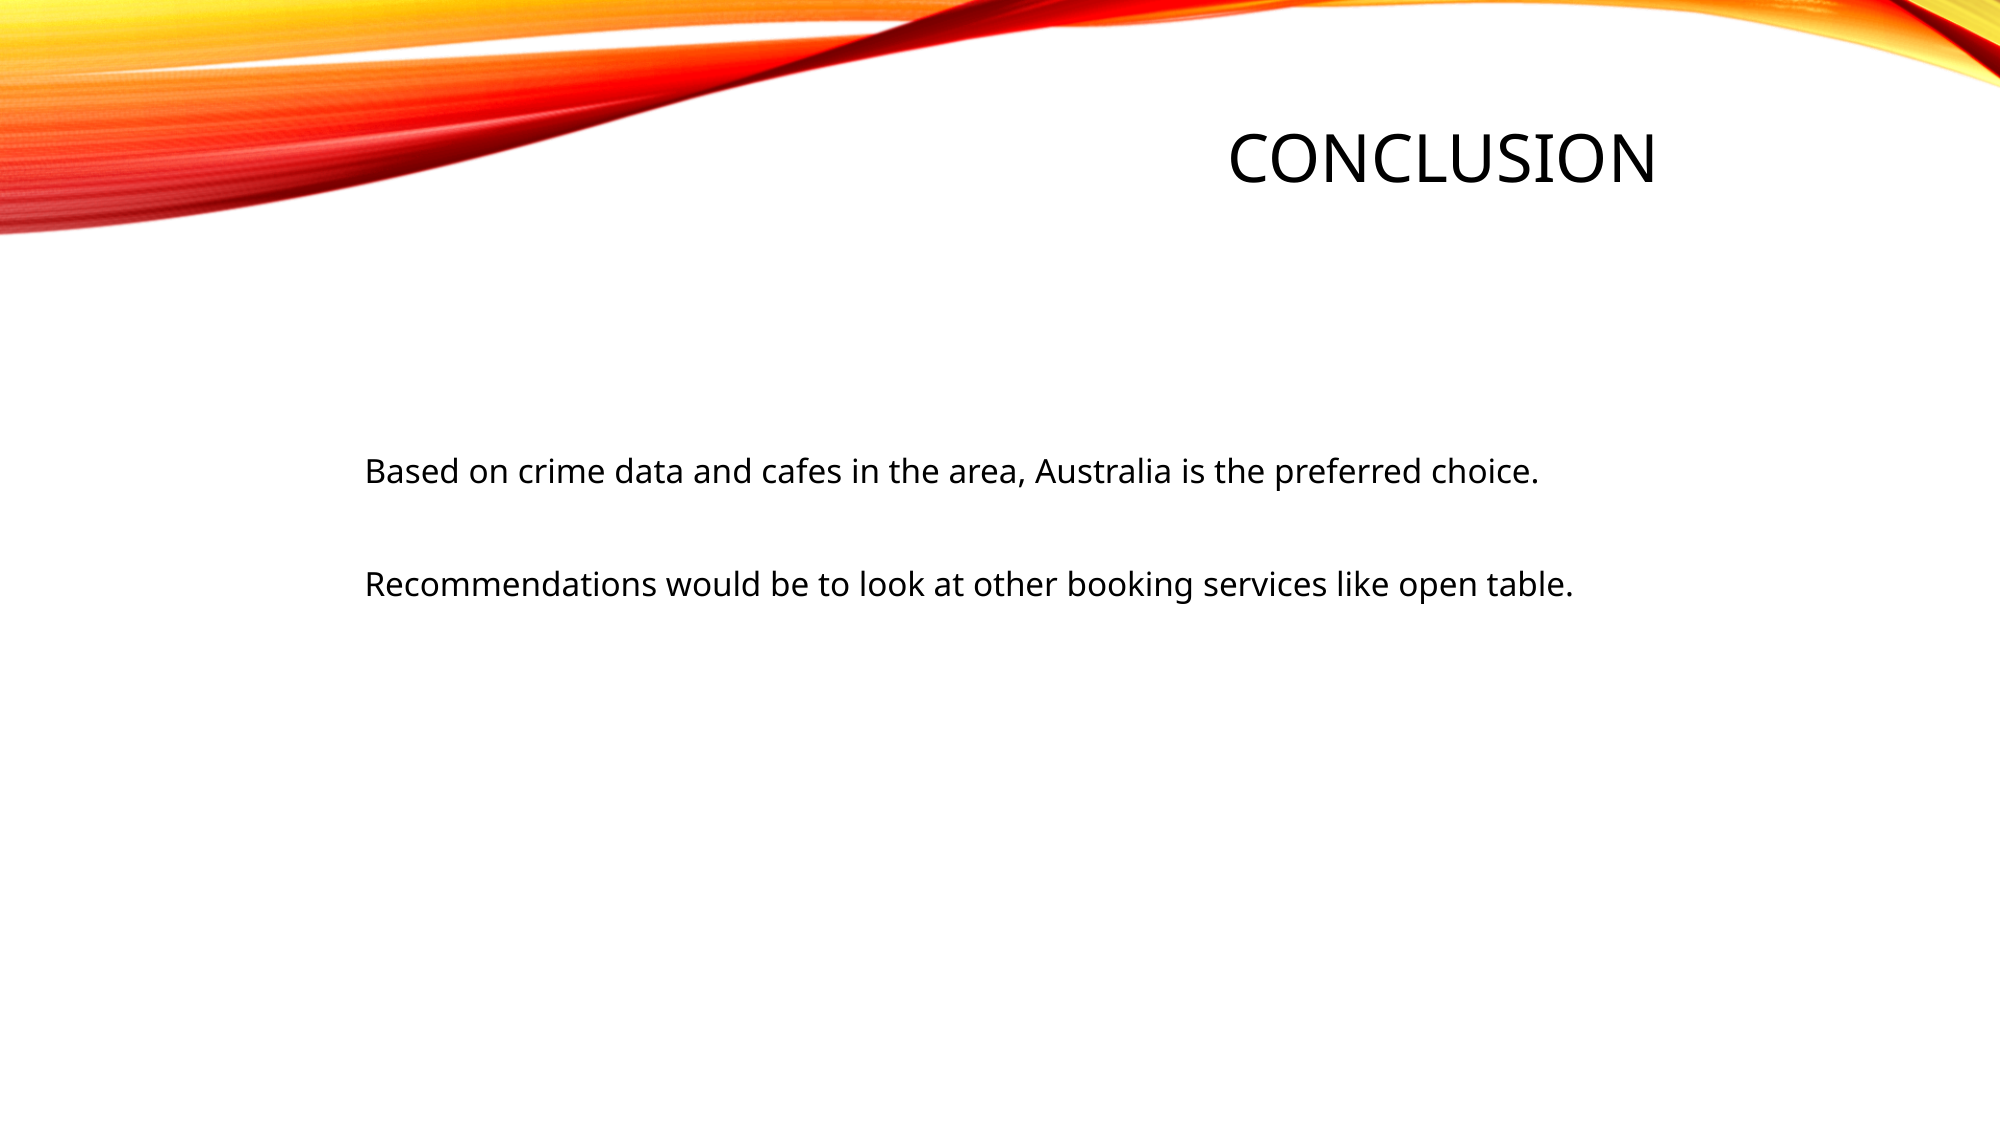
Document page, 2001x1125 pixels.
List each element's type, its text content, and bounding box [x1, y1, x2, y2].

title CONCLUSION [1212, 69, 1842, 205]
list Based on crime data and cafes in the area, Australia is the preferred choice. Recommendations would be to look at other booking services like open table. [349, 447, 1758, 804]
picture [0, 0, 2000, 237]
